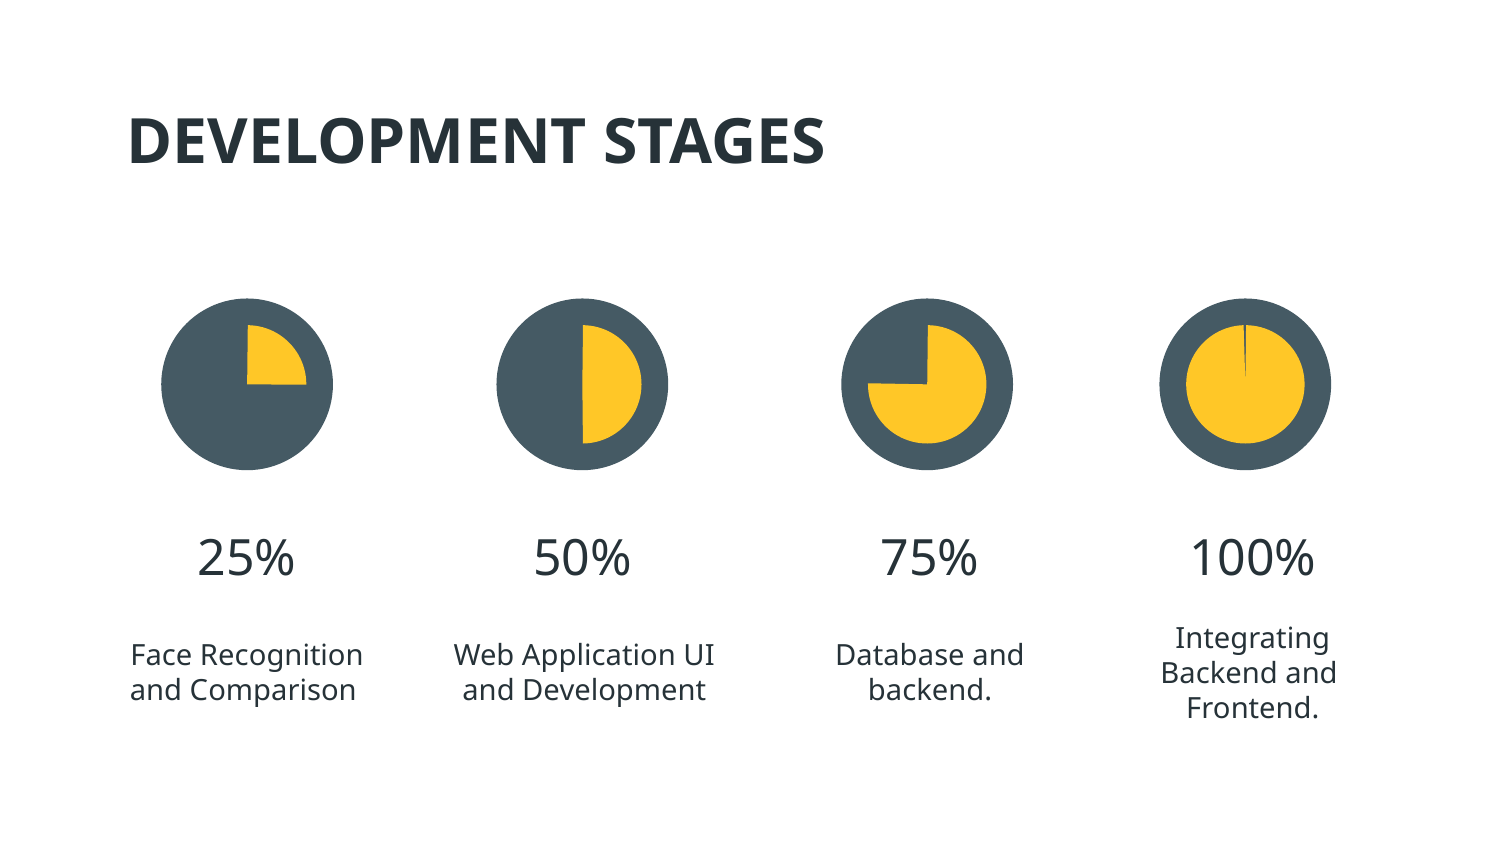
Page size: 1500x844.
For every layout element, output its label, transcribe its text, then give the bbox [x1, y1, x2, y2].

list Web Application UI and Development [434, 585, 735, 758]
text_box [1159, 298, 1332, 471]
subtitle 25% [111, 525, 383, 586]
title DEVELOPMENT STAGES [111, 86, 1389, 193]
list Face Recognition and Comparison [111, 586, 383, 758]
text_box [496, 298, 669, 471]
text_box [841, 298, 1014, 471]
text_box [1186, 325, 1305, 444]
text_box [247, 325, 307, 385]
subtitle 50% [446, 525, 719, 586]
list Integrating Backend and Frontend. [1116, 586, 1389, 758]
list Database and backend. [794, 586, 1066, 758]
subtitle 100% [1116, 525, 1389, 586]
text_box [867, 325, 987, 444]
subtitle 75% [794, 525, 1066, 586]
text_box [582, 325, 642, 444]
text_box [161, 298, 333, 471]
